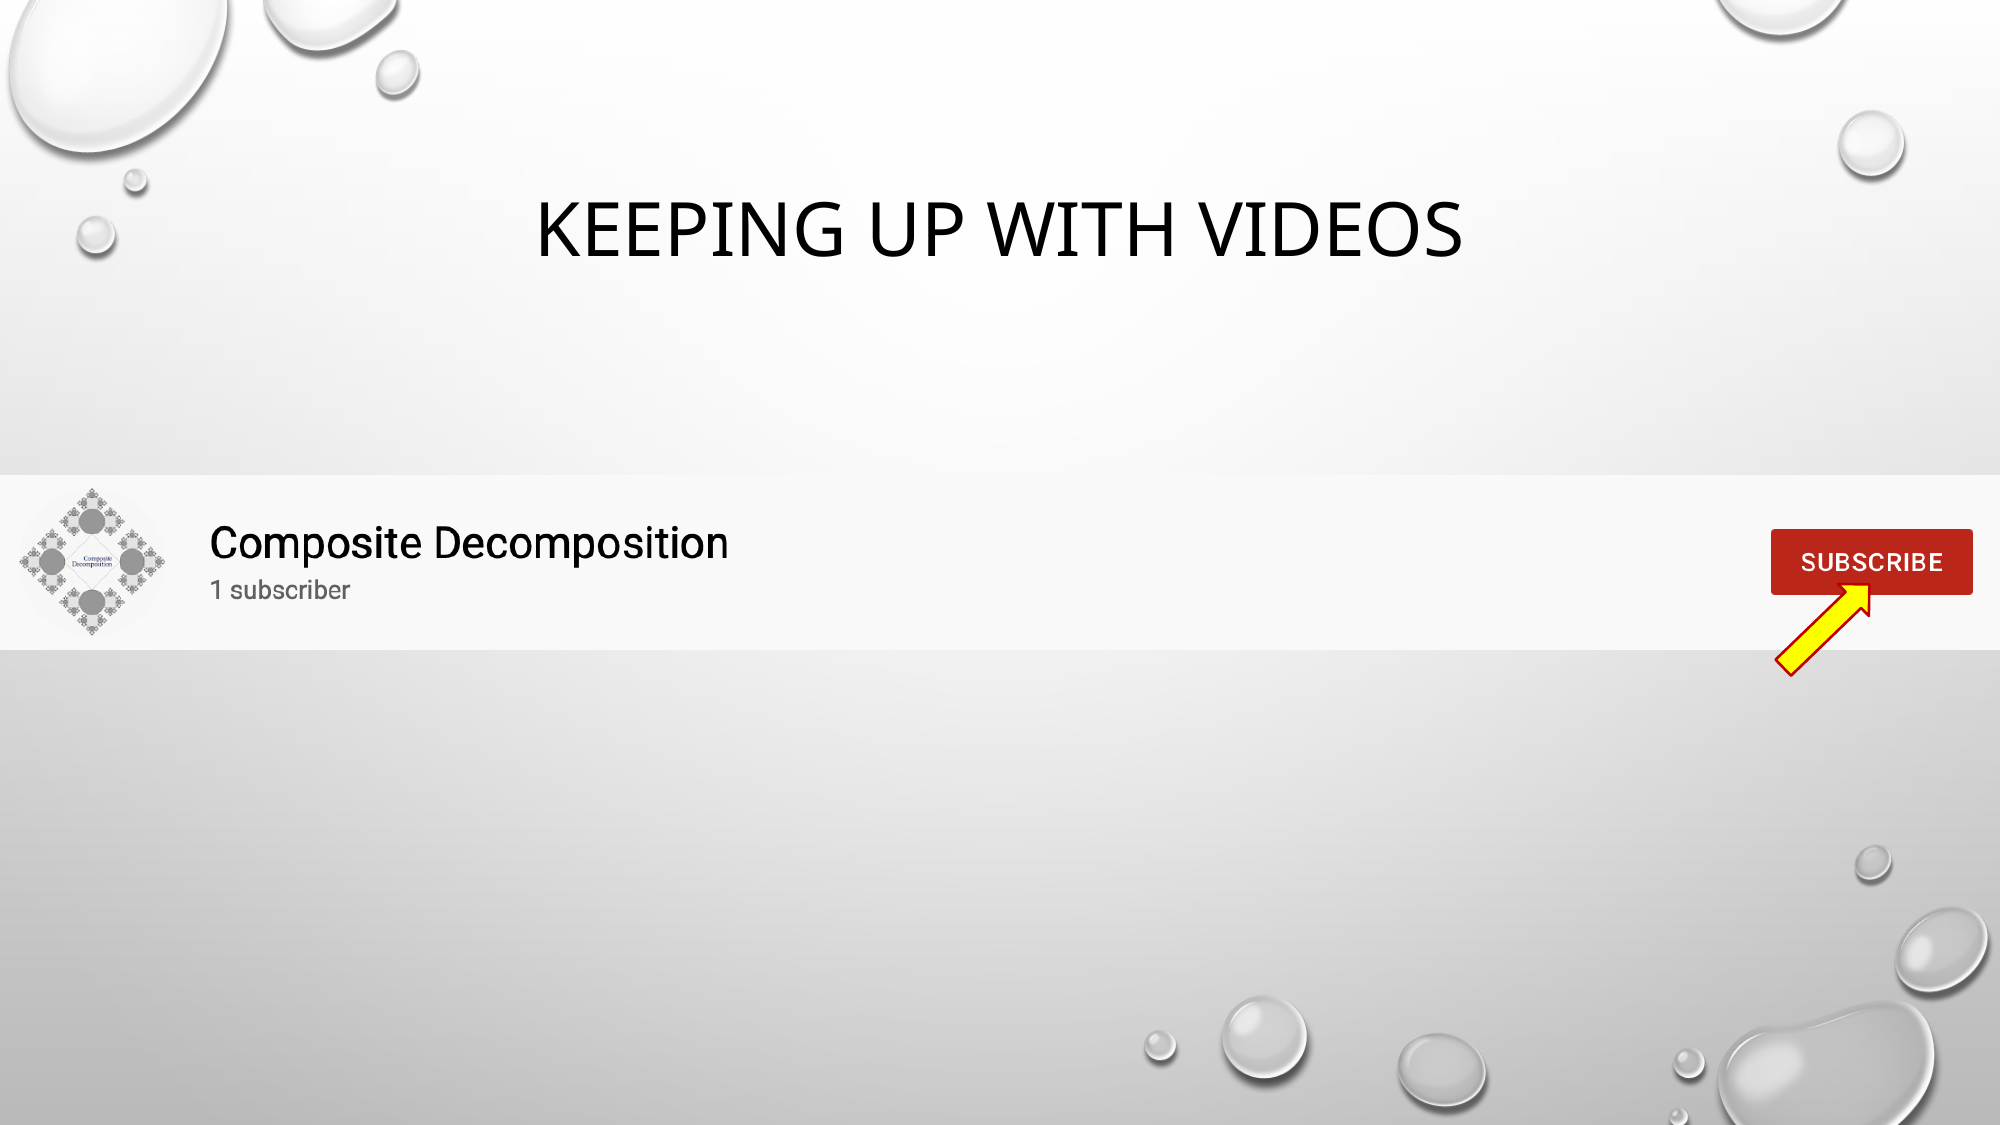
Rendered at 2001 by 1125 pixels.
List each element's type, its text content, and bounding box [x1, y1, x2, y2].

title Keeping up with videos [149, 101, 1851, 364]
picture [0, 0, 2000, 1125]
text_box [1774, 660, 1810, 677]
